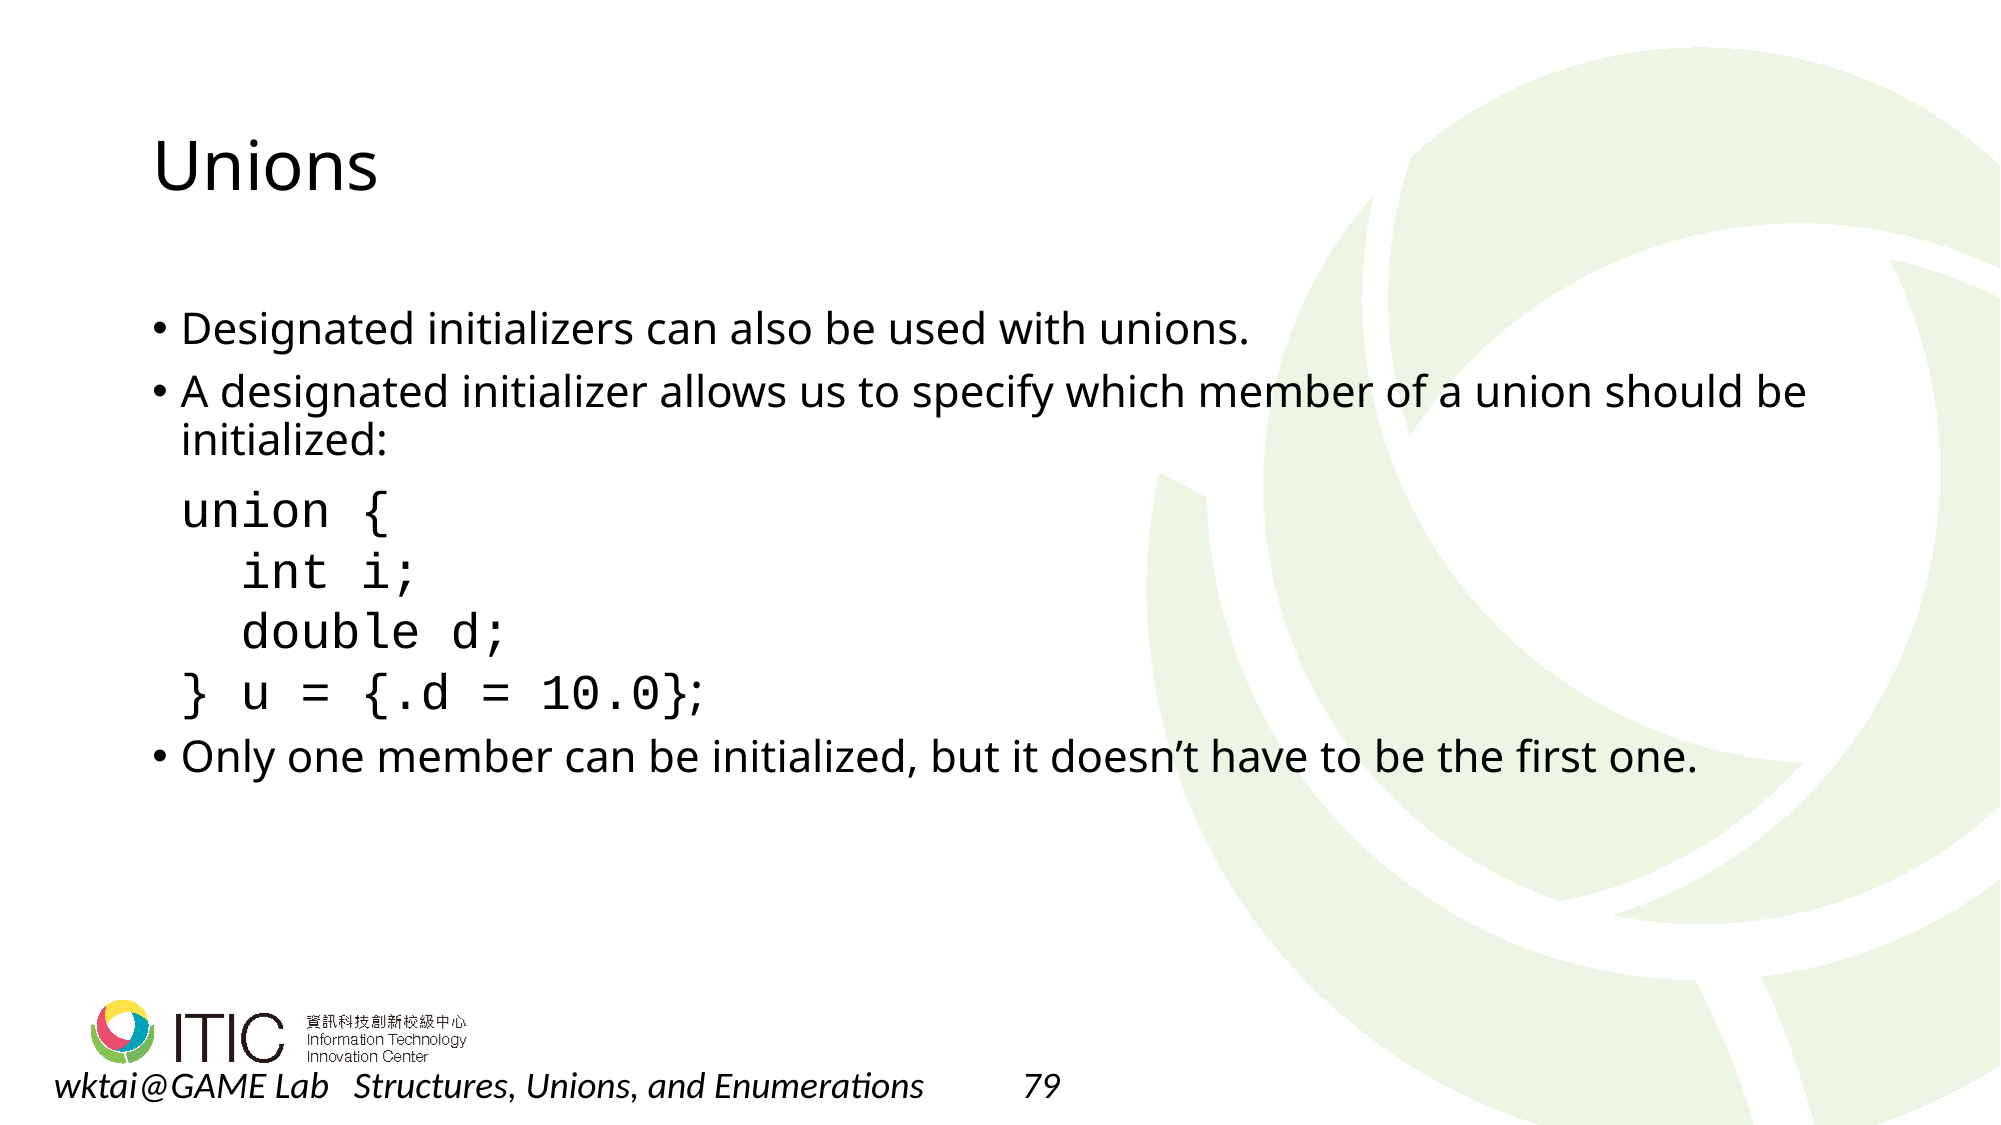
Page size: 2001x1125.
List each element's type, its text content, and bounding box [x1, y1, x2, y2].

title Unions [137, 59, 1863, 278]
list Designated initializers can also be used with unions. A designated initializer allows us to specify which member of a union should be initialized: union { int i; double d; } u = {.d = 10.0}; Only one member can be initialized, but it doesn’t have to be the first one. [137, 299, 1863, 1014]
picture [0, 0, 2001, 1125]
